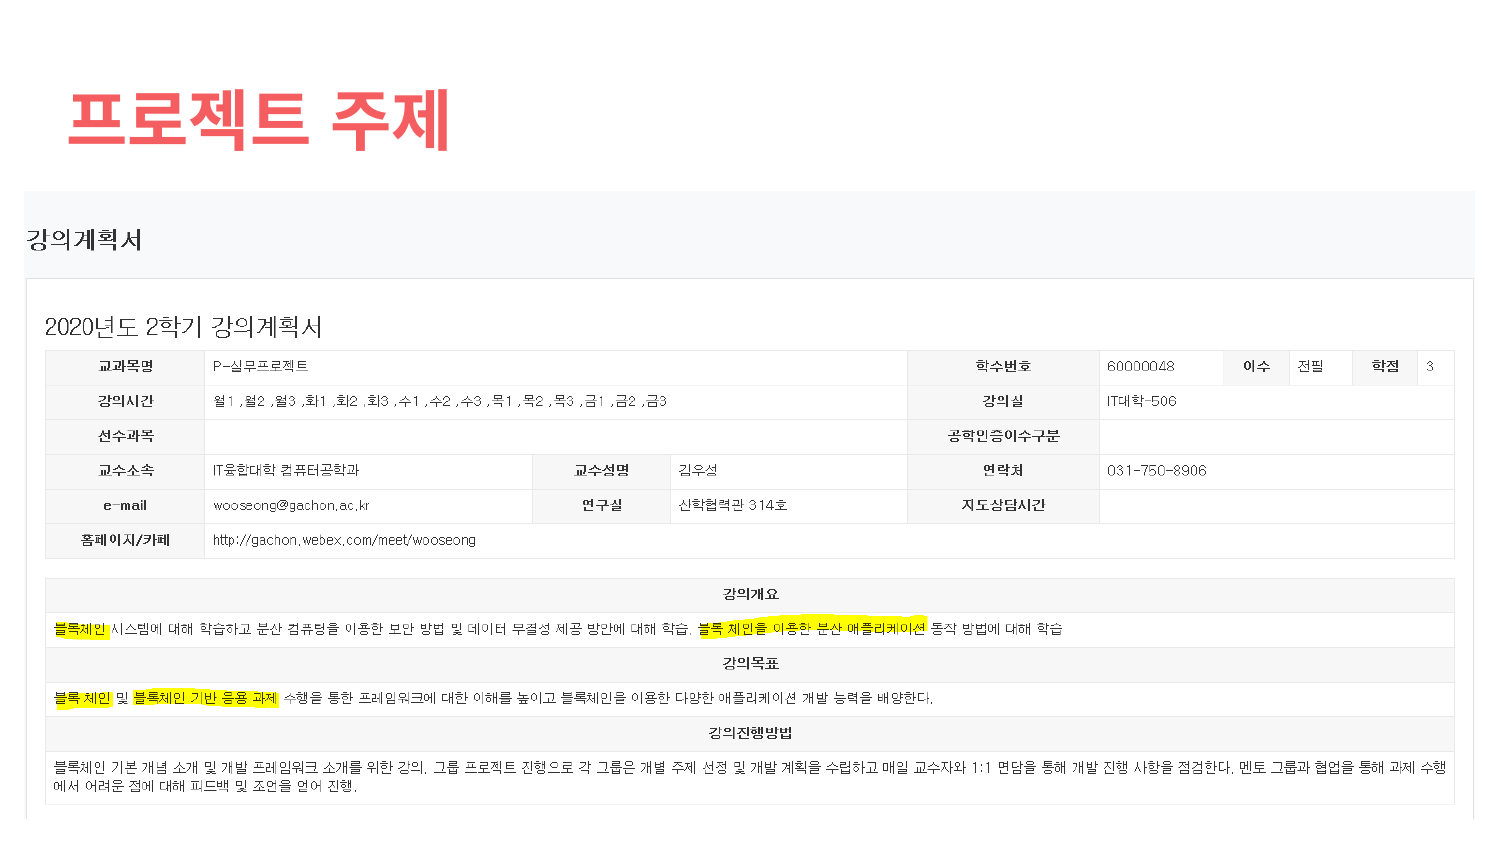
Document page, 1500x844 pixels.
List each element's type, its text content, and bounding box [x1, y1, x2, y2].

picture [24, 191, 1475, 820]
title 프로젝트 주제 [51, 64, 1449, 167]
